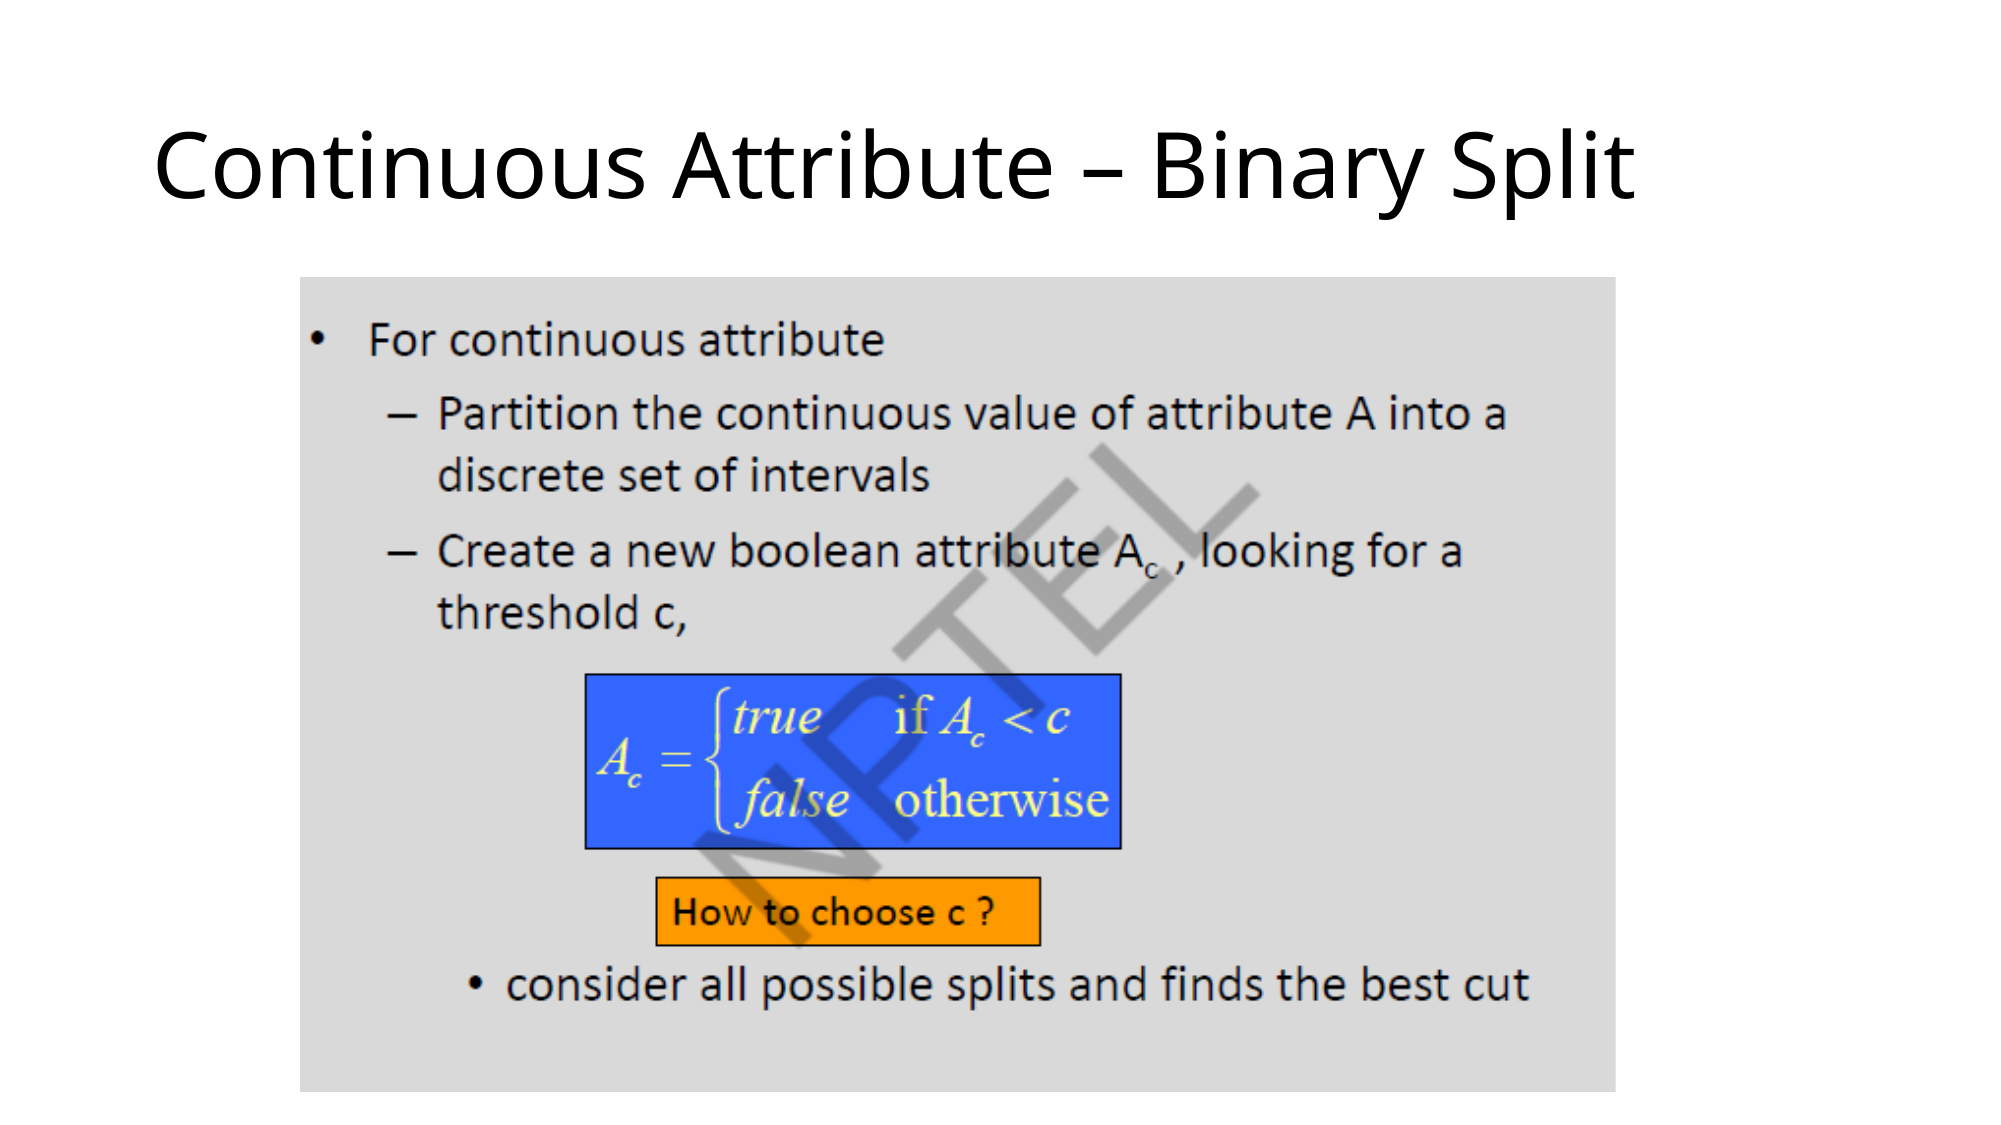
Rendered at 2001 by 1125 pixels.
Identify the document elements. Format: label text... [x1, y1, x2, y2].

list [299, 277, 1616, 1092]
title Continuous Attribute – Binary Split [137, 59, 1863, 278]
